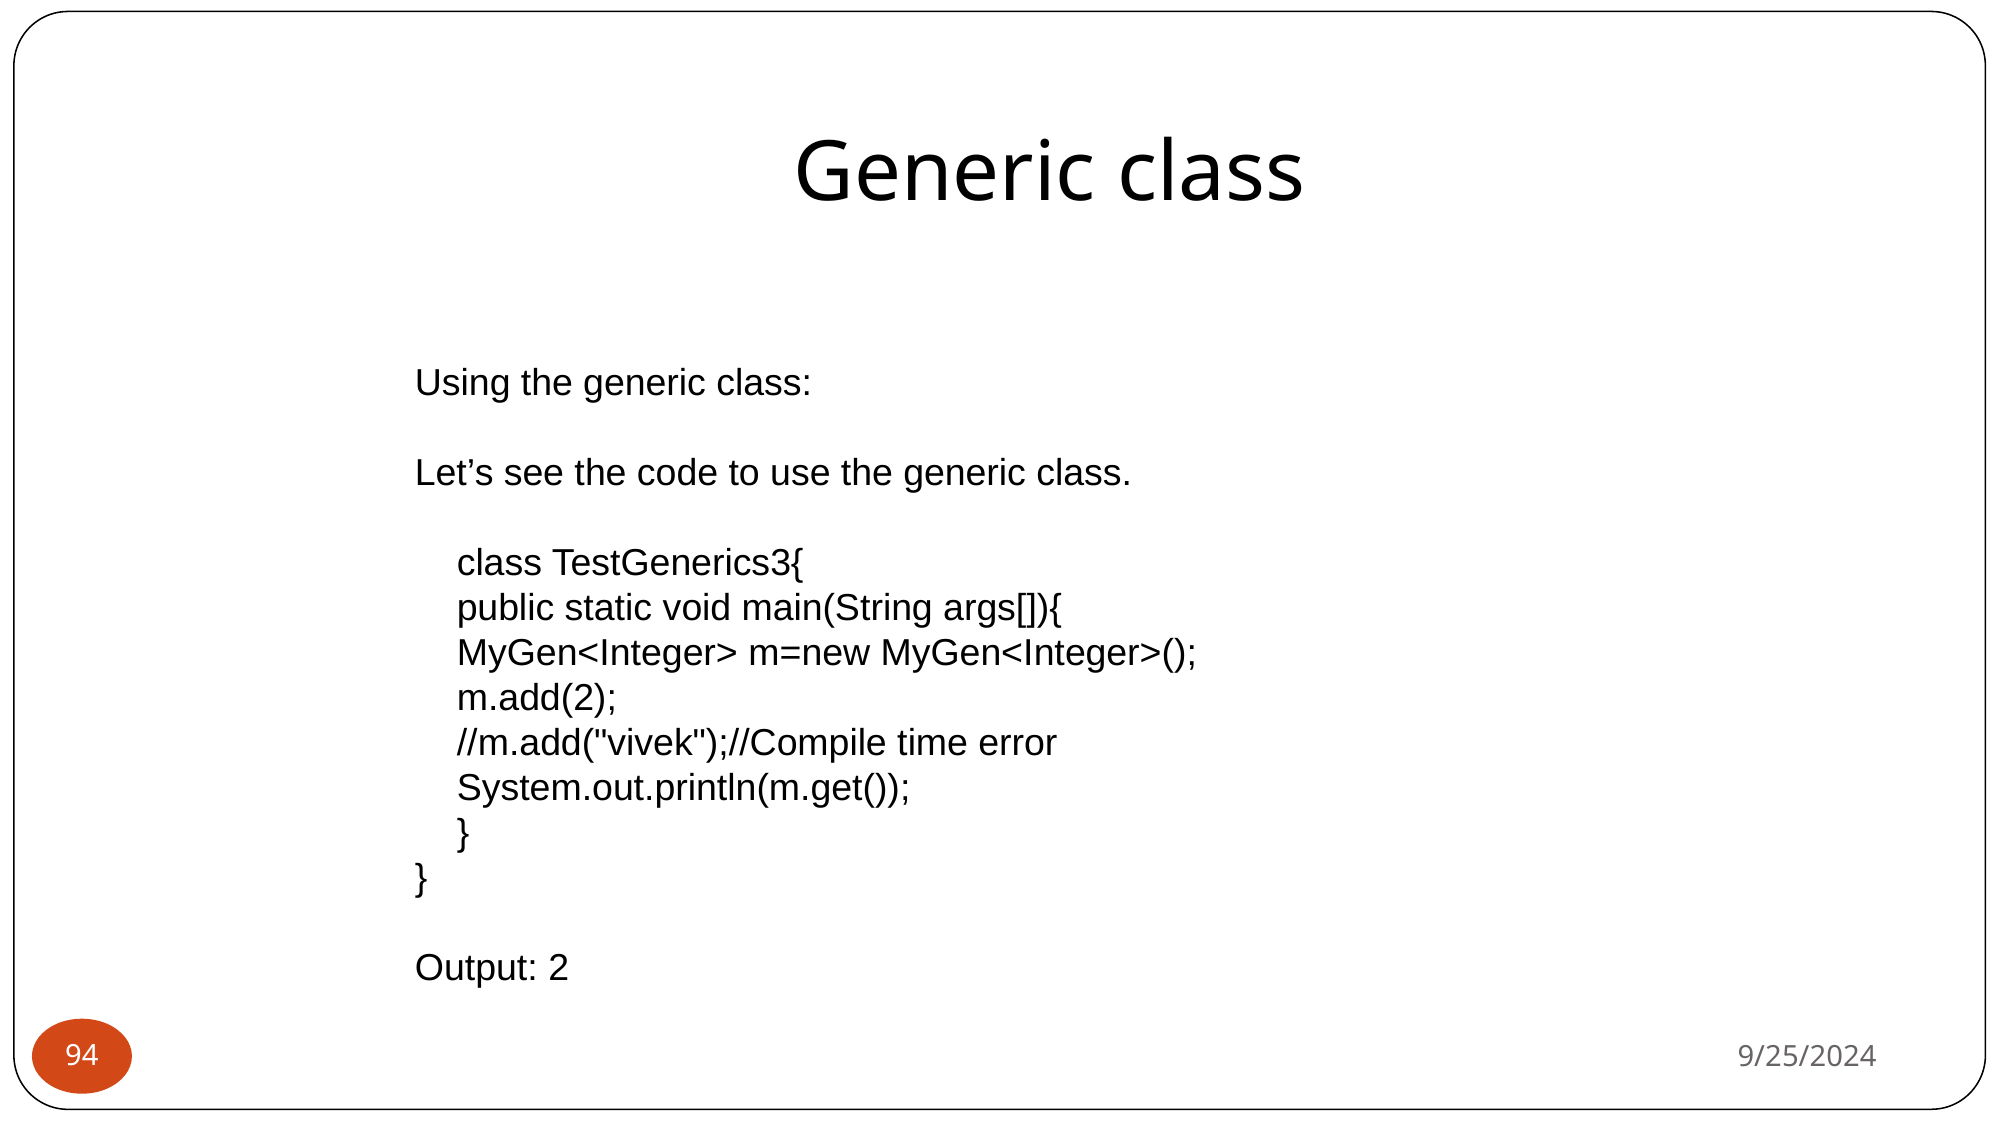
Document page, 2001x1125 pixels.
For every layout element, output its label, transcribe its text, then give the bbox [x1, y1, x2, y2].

text_box Using the generic class: Let’s see the code to use the generic class. class TestGenerics3{ public static void main(String args[]){ MyGen<Integer> m=new MyGen<Integer>(); m.add(2); //m.add("vivek");//Compile time error System.out.println(m.get()); } } Output: 2 [399, 349, 1725, 1040]
title Generic class [200, 45, 1900, 233]
slide_number ‹#› [31, 1018, 132, 1094]
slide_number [1350, 1015, 1892, 1094]
